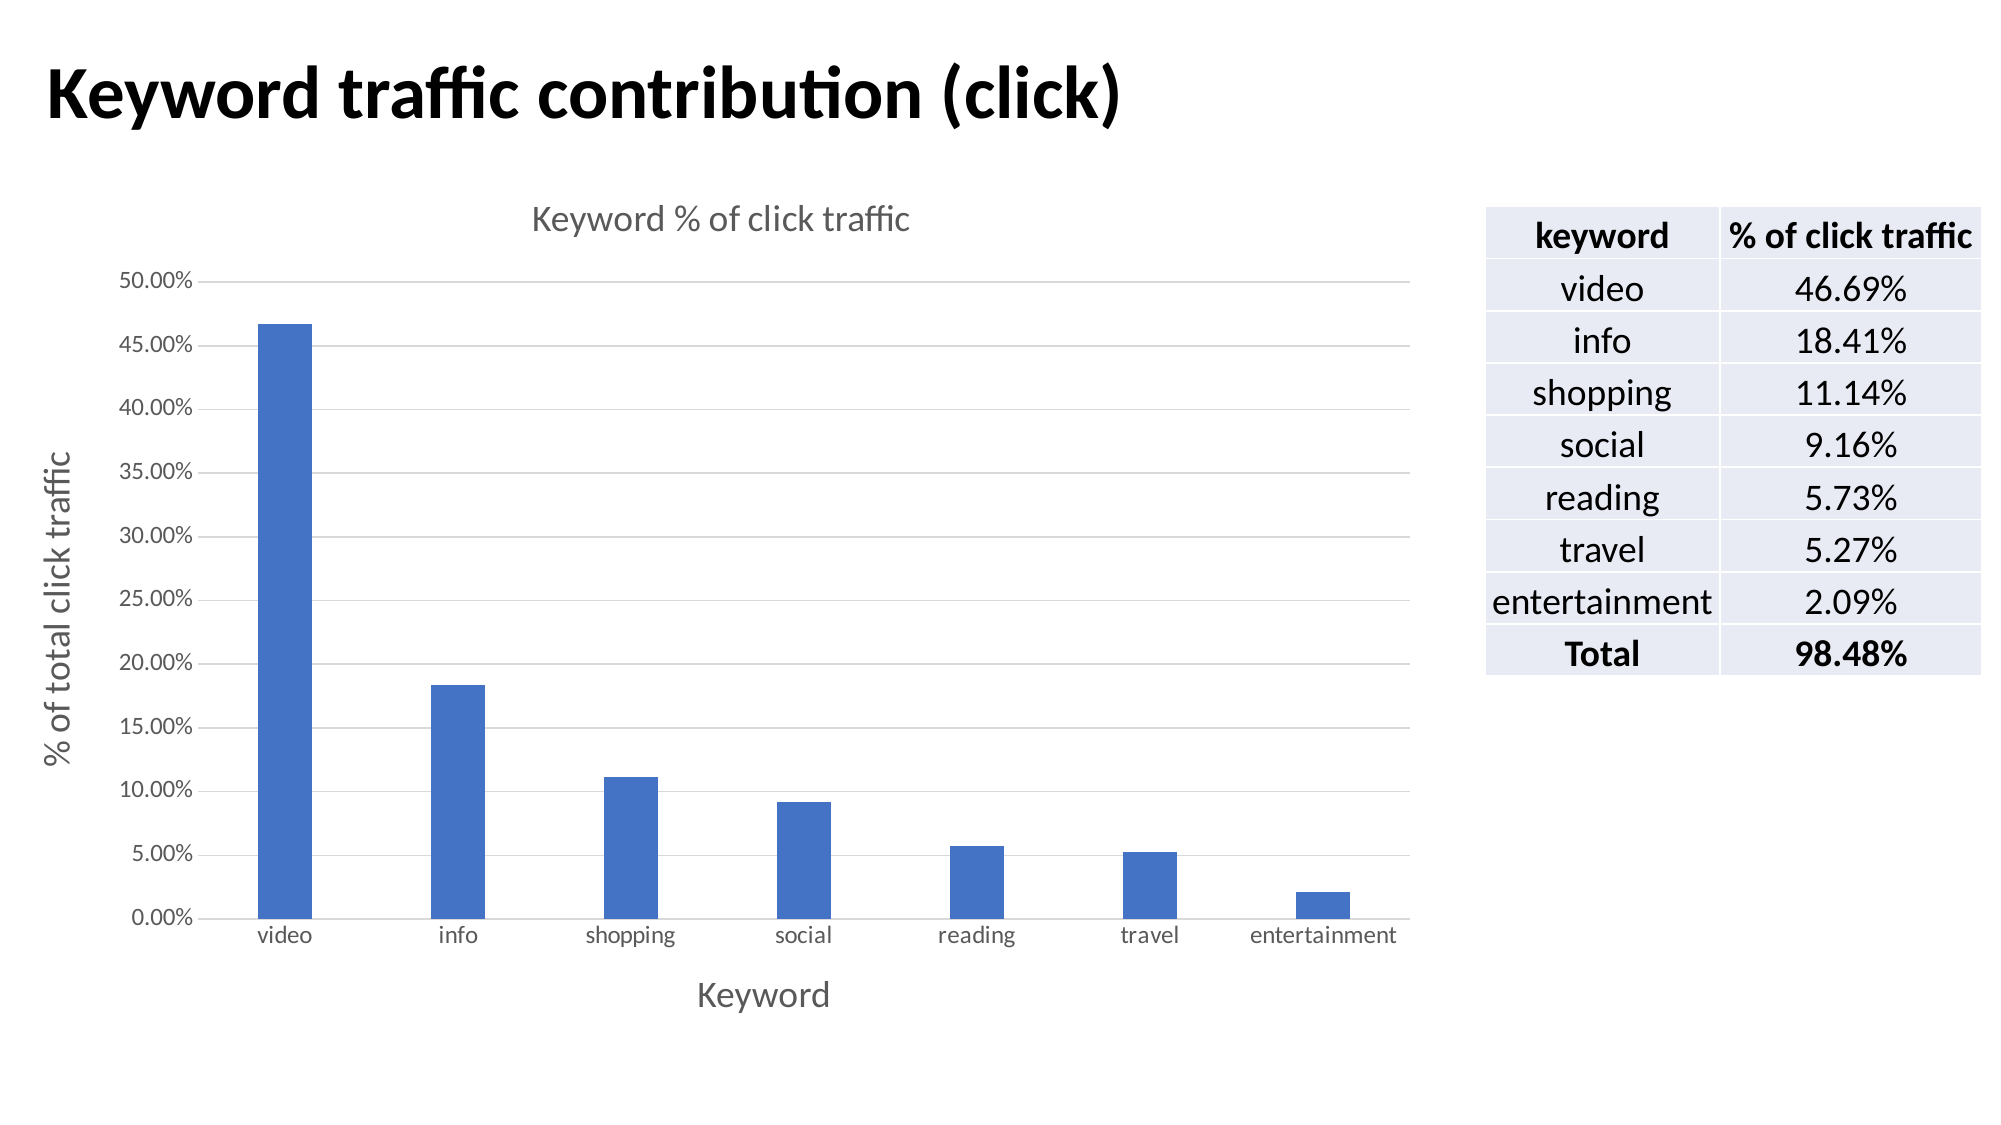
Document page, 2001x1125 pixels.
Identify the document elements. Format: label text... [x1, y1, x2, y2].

table_cell 5.73% [1721, 468, 1981, 519]
table_header % of click traffic [1721, 207, 1981, 258]
table_cell travel [1486, 520, 1719, 571]
table_cell video [1486, 259, 1719, 310]
table_cell entertainment [1486, 573, 1719, 623]
table_cell Total [1486, 625, 1719, 675]
table_cell 18.41% [1721, 312, 1981, 362]
table_cell 98.48% [1721, 625, 1981, 675]
table_cell 9.16% [1721, 416, 1981, 466]
table_header keyword [1486, 207, 1719, 258]
table_cell 11.14% [1721, 364, 1981, 414]
table_cell 5.27% [1721, 520, 1981, 571]
table_cell 2.09% [1721, 573, 1981, 623]
chart [3, 166, 1439, 1053]
table_cell 46.69% [1721, 259, 1981, 310]
table_cell reading [1486, 468, 1719, 519]
table_cell info [1486, 312, 1719, 362]
table_cell shopping [1486, 364, 1719, 414]
text_box Keyword traffic contribution (click) [32, 36, 1410, 141]
table_cell social [1486, 416, 1719, 466]
